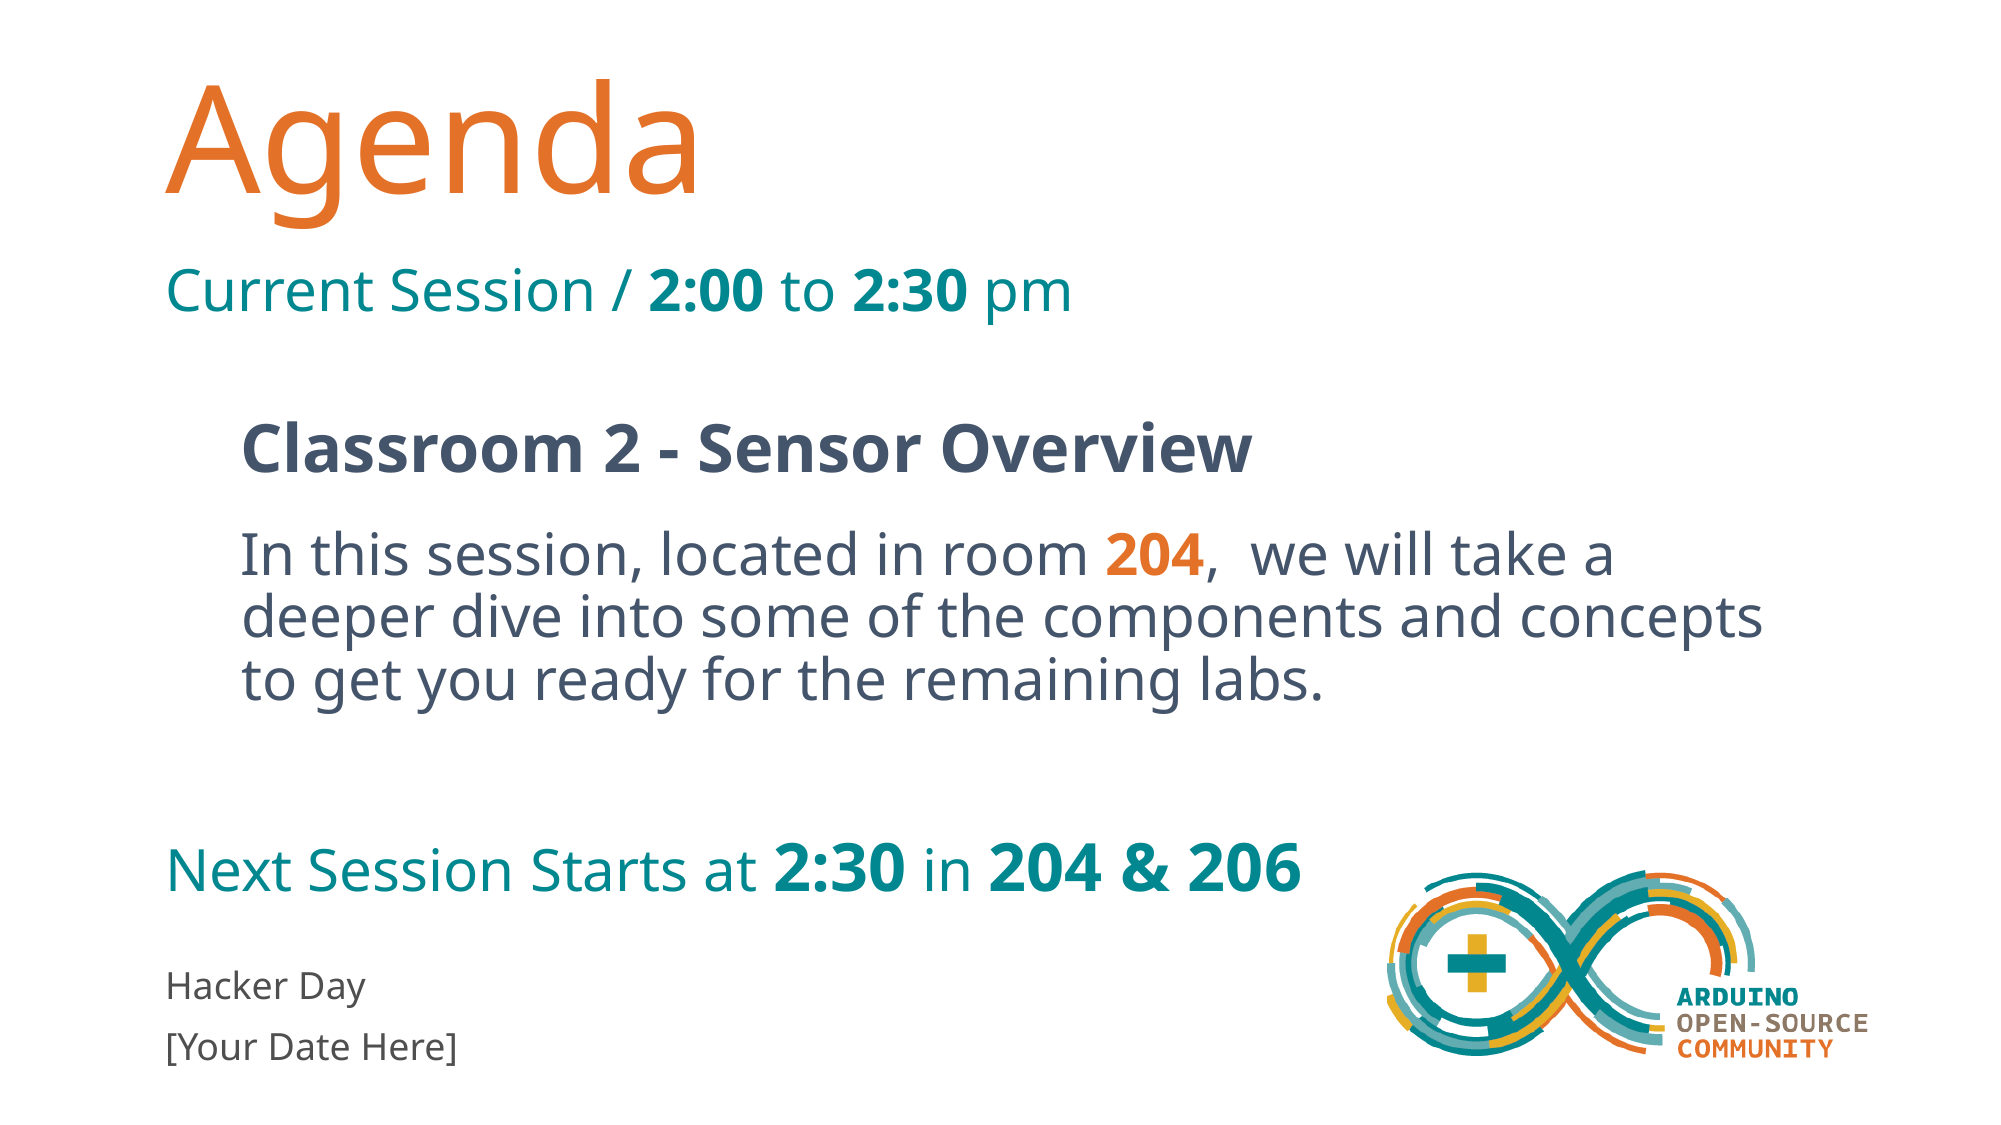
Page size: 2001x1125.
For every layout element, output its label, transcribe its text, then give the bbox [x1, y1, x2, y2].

picture [1386, 853, 1928, 1092]
subtitle Classroom 2 - Sensor Overview In this session, located in room 204, we will take a deeper dive into some of the components and concepts to get you ready for the remaining labs. [0, 339, 1800, 810]
title Agenda [0, 0, 2000, 234]
text_box Hacker Day [Your Date Here] [0, 959, 781, 1092]
text_box Next Session Starts at 2:30 in 204 & 206 [0, 826, 2000, 924]
text_box Current Session / 2:00 to 2:30 pm [0, 253, 2000, 339]
